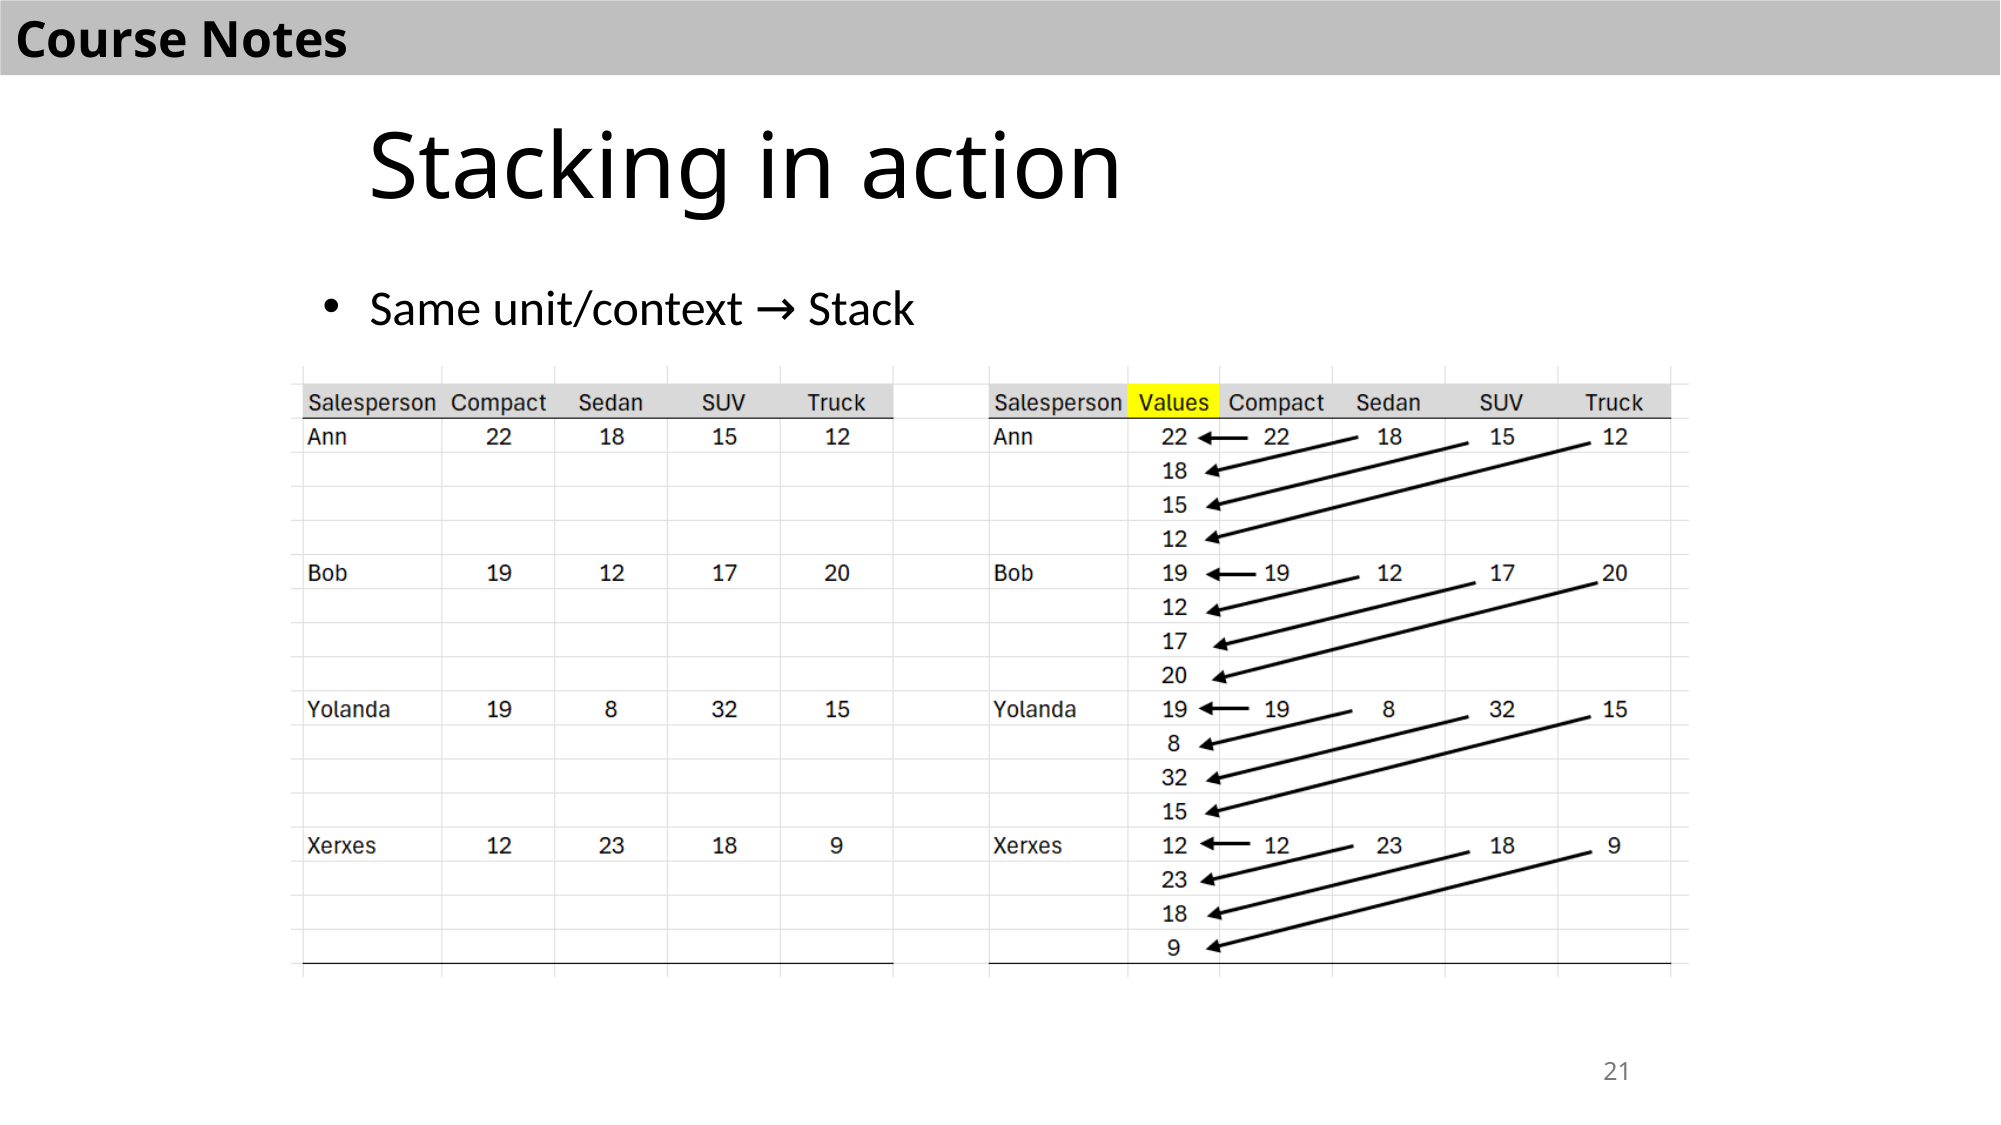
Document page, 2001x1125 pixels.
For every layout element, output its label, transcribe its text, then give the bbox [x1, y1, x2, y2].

text_box Course Notes [0, 0, 2000, 76]
picture [291, 365, 1690, 978]
title Stacking in action [353, 76, 1647, 278]
text_box Same unit/context → Stack [307, 267, 1058, 343]
slide_number 21 [1309, 1042, 1647, 1103]
